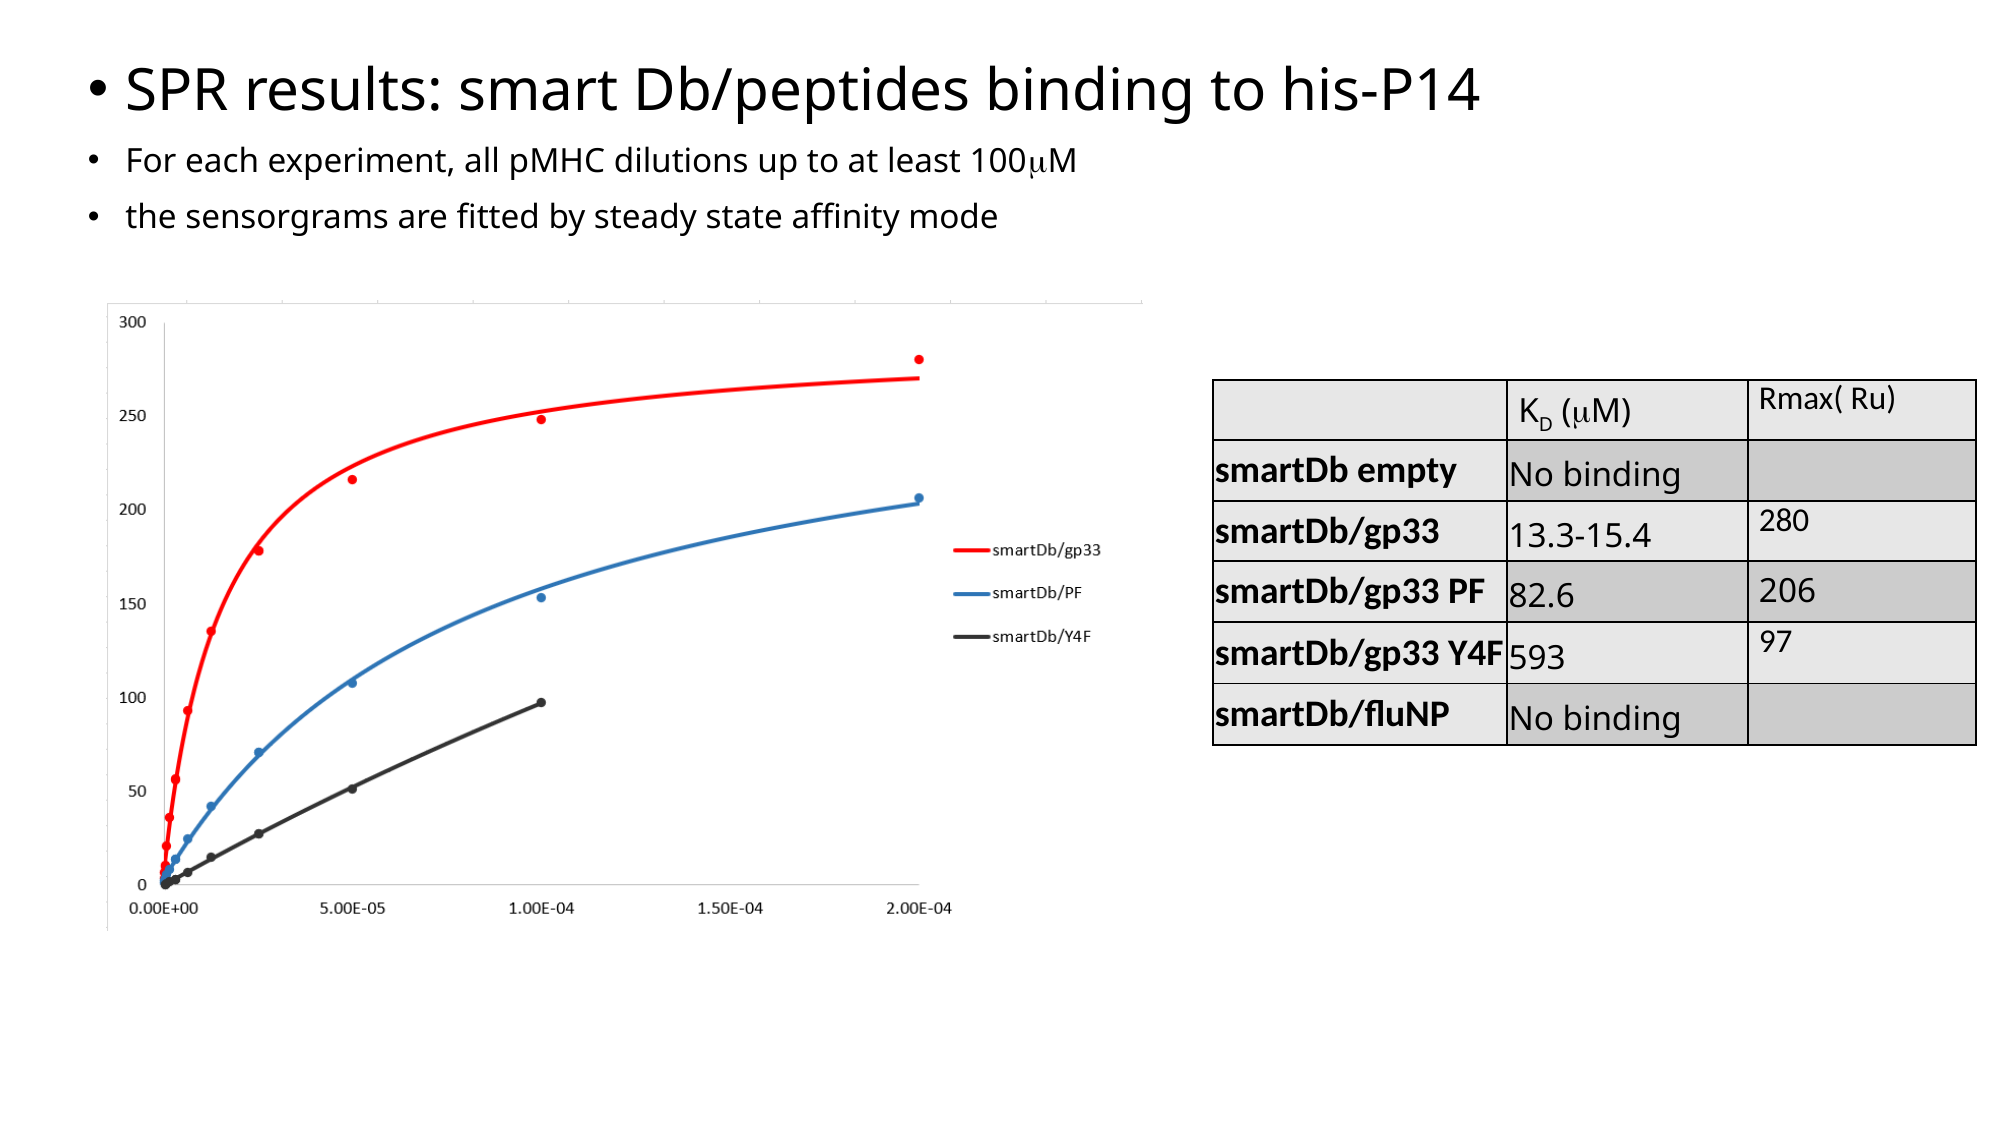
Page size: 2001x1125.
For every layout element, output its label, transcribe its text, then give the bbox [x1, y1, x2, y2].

table_cell 82.6 [1508, 562, 1747, 621]
table_cell [1749, 684, 1975, 744]
table_cell smartDb/gp33 [1214, 502, 1506, 560]
table_cell No binding [1508, 441, 1747, 500]
table_cell 13.3-15.4 [1508, 502, 1747, 560]
table_cell 593 [1508, 623, 1747, 683]
table_cell smartDb/gp33 Y4F [1214, 623, 1506, 683]
table_cell 280 [1749, 502, 1975, 560]
table_cell [1749, 441, 1975, 500]
picture [105, 300, 1143, 931]
table_header [1214, 381, 1506, 439]
list SPR results: smart Db/peptides binding to his-P14 For each experiment, all pMHC dilutions up to at least 100mM the sensorgrams are fitted by steady state affinity mode [72, 52, 1826, 1013]
table_cell smartDb/gp33 PF [1214, 562, 1506, 621]
table_header KD (mM) [1508, 381, 1747, 439]
table_header Rmax( Ru) [1749, 381, 1975, 439]
table_cell 206 [1749, 562, 1975, 621]
table_cell 97 [1749, 623, 1975, 683]
table_cell smartDb/fluNP [1214, 684, 1506, 744]
table_cell smartDb empty [1214, 441, 1506, 500]
table_cell No binding [1508, 684, 1747, 744]
